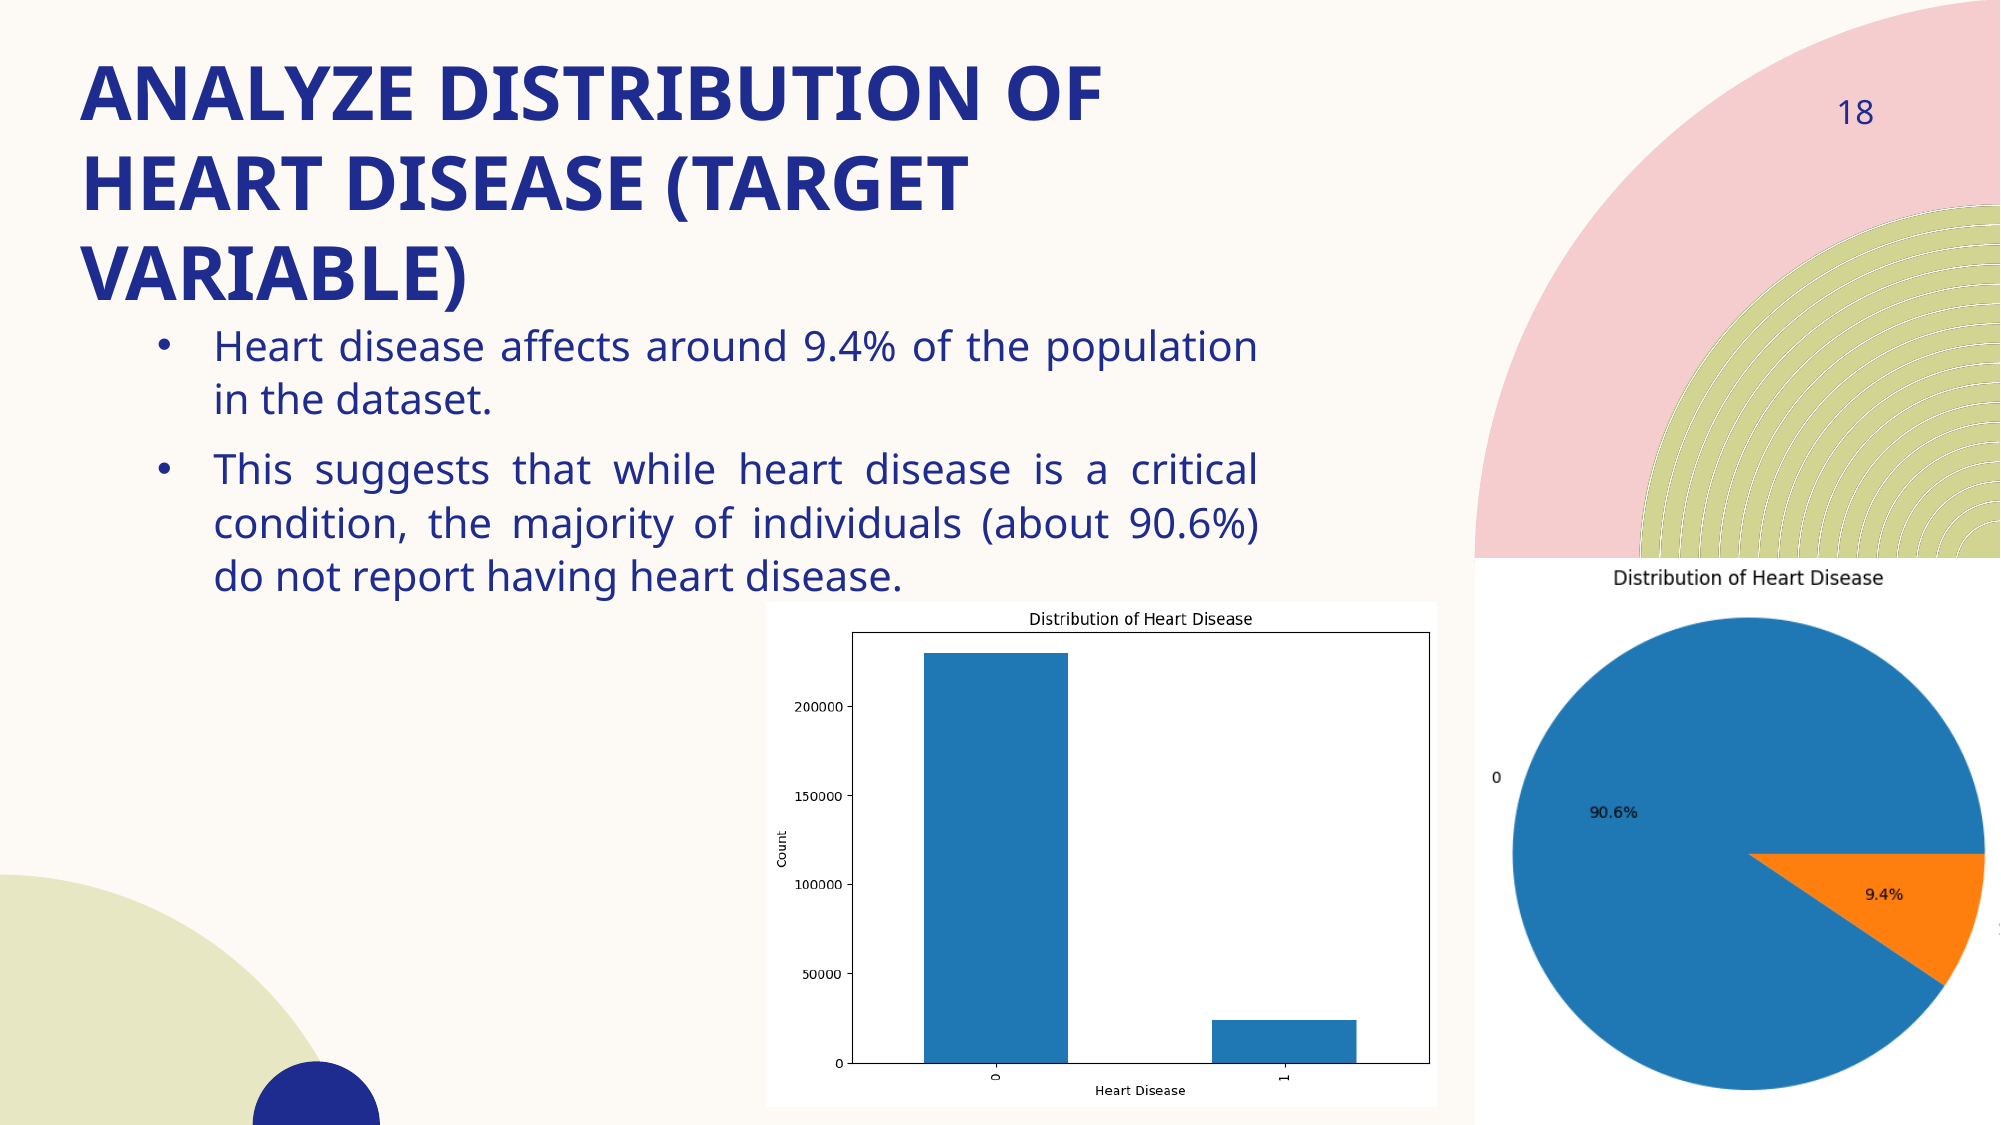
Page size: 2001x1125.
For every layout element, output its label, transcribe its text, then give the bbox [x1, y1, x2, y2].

picture [765, 602, 1437, 1107]
list Heart disease affects around 9.4% of the population in the dataset. This suggests that while heart disease is a critical condition, the majority of individuals (about 90.6%) do not report having heart disease. [142, 315, 1275, 616]
picture [1474, 204, 2001, 1125]
title Analyze Distribution of Heart Disease (Target Variable) [65, 16, 1352, 316]
slide_number 18 [1712, 75, 1875, 153]
